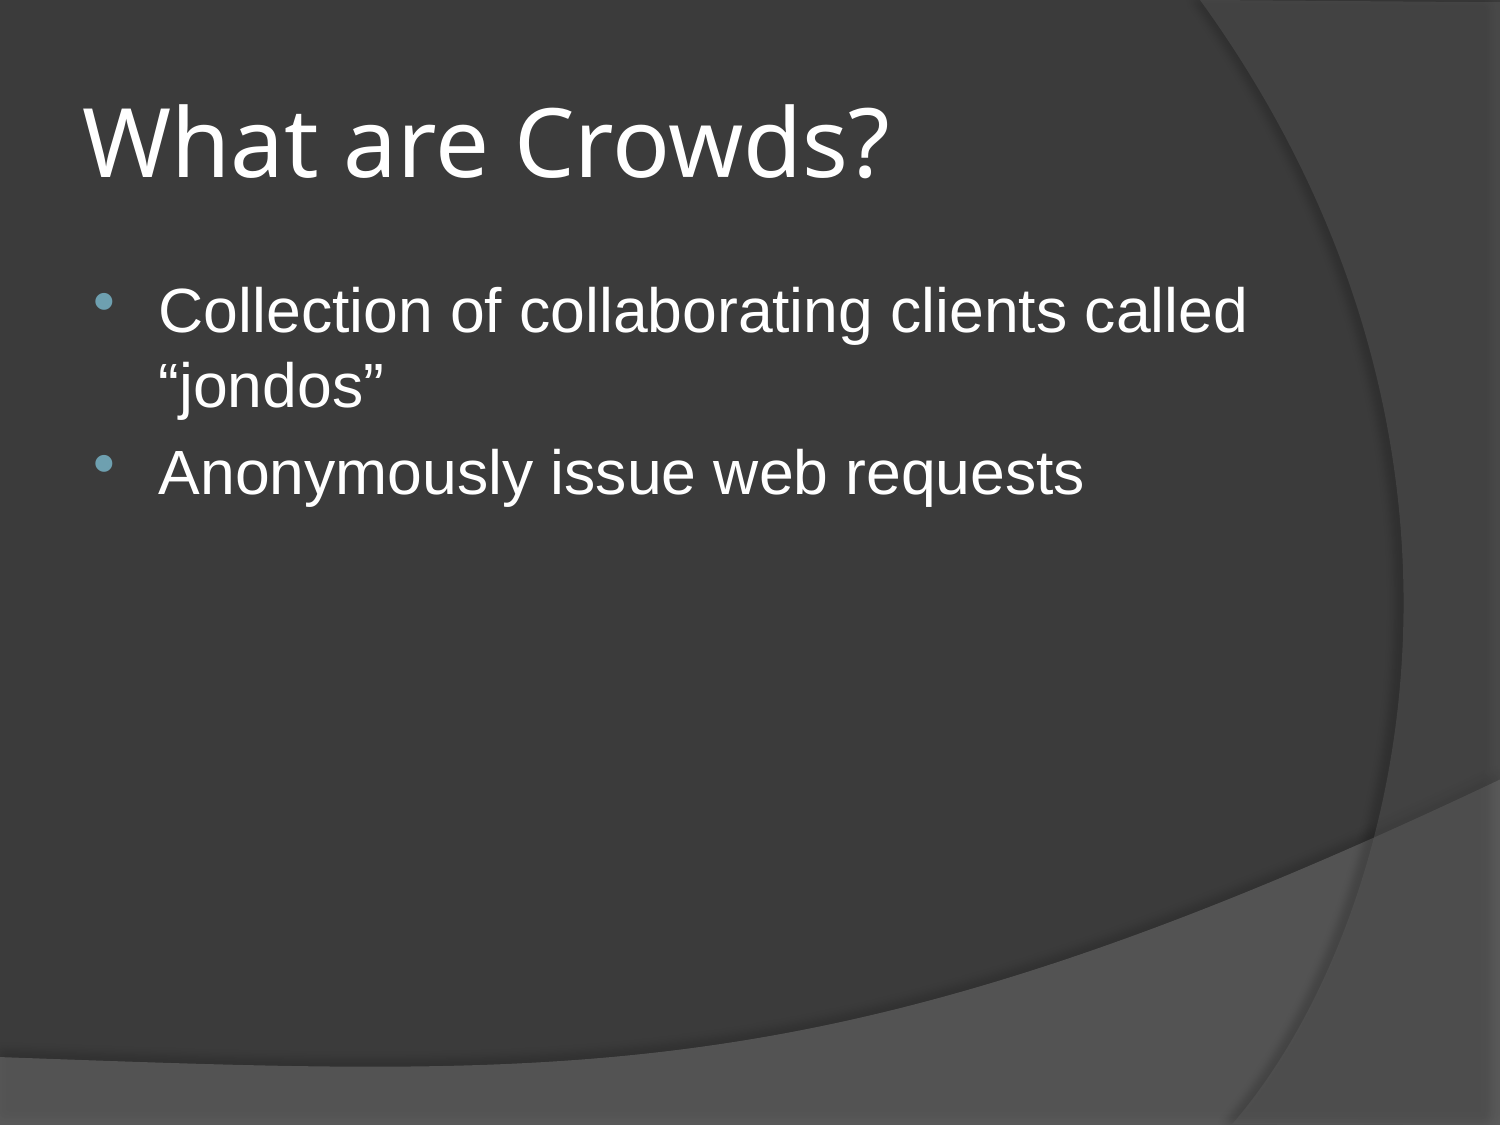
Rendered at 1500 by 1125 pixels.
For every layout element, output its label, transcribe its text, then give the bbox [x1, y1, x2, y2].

title What are Crowds? [75, 45, 1300, 233]
list Collection of collaborating clients called “jondos” Anonymously issue web requests [75, 262, 1300, 1005]
